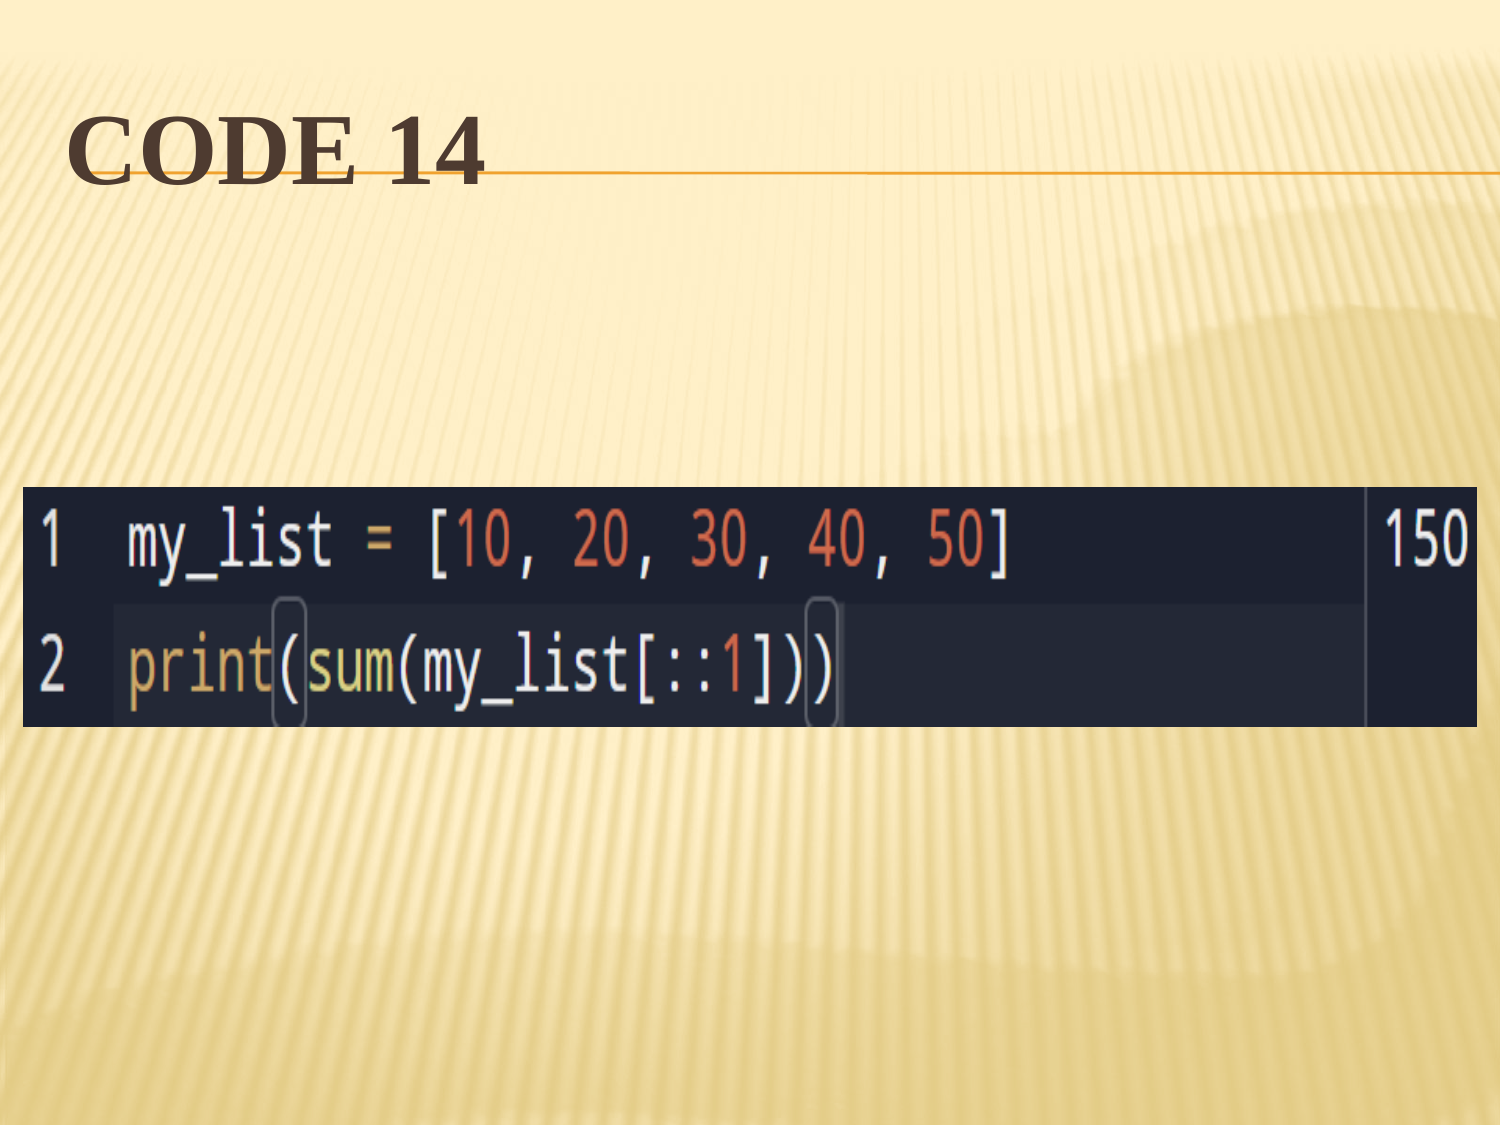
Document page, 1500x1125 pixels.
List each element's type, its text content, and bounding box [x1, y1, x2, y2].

picture [22, 487, 1477, 727]
title CODE 14 [50, 75, 1475, 213]
